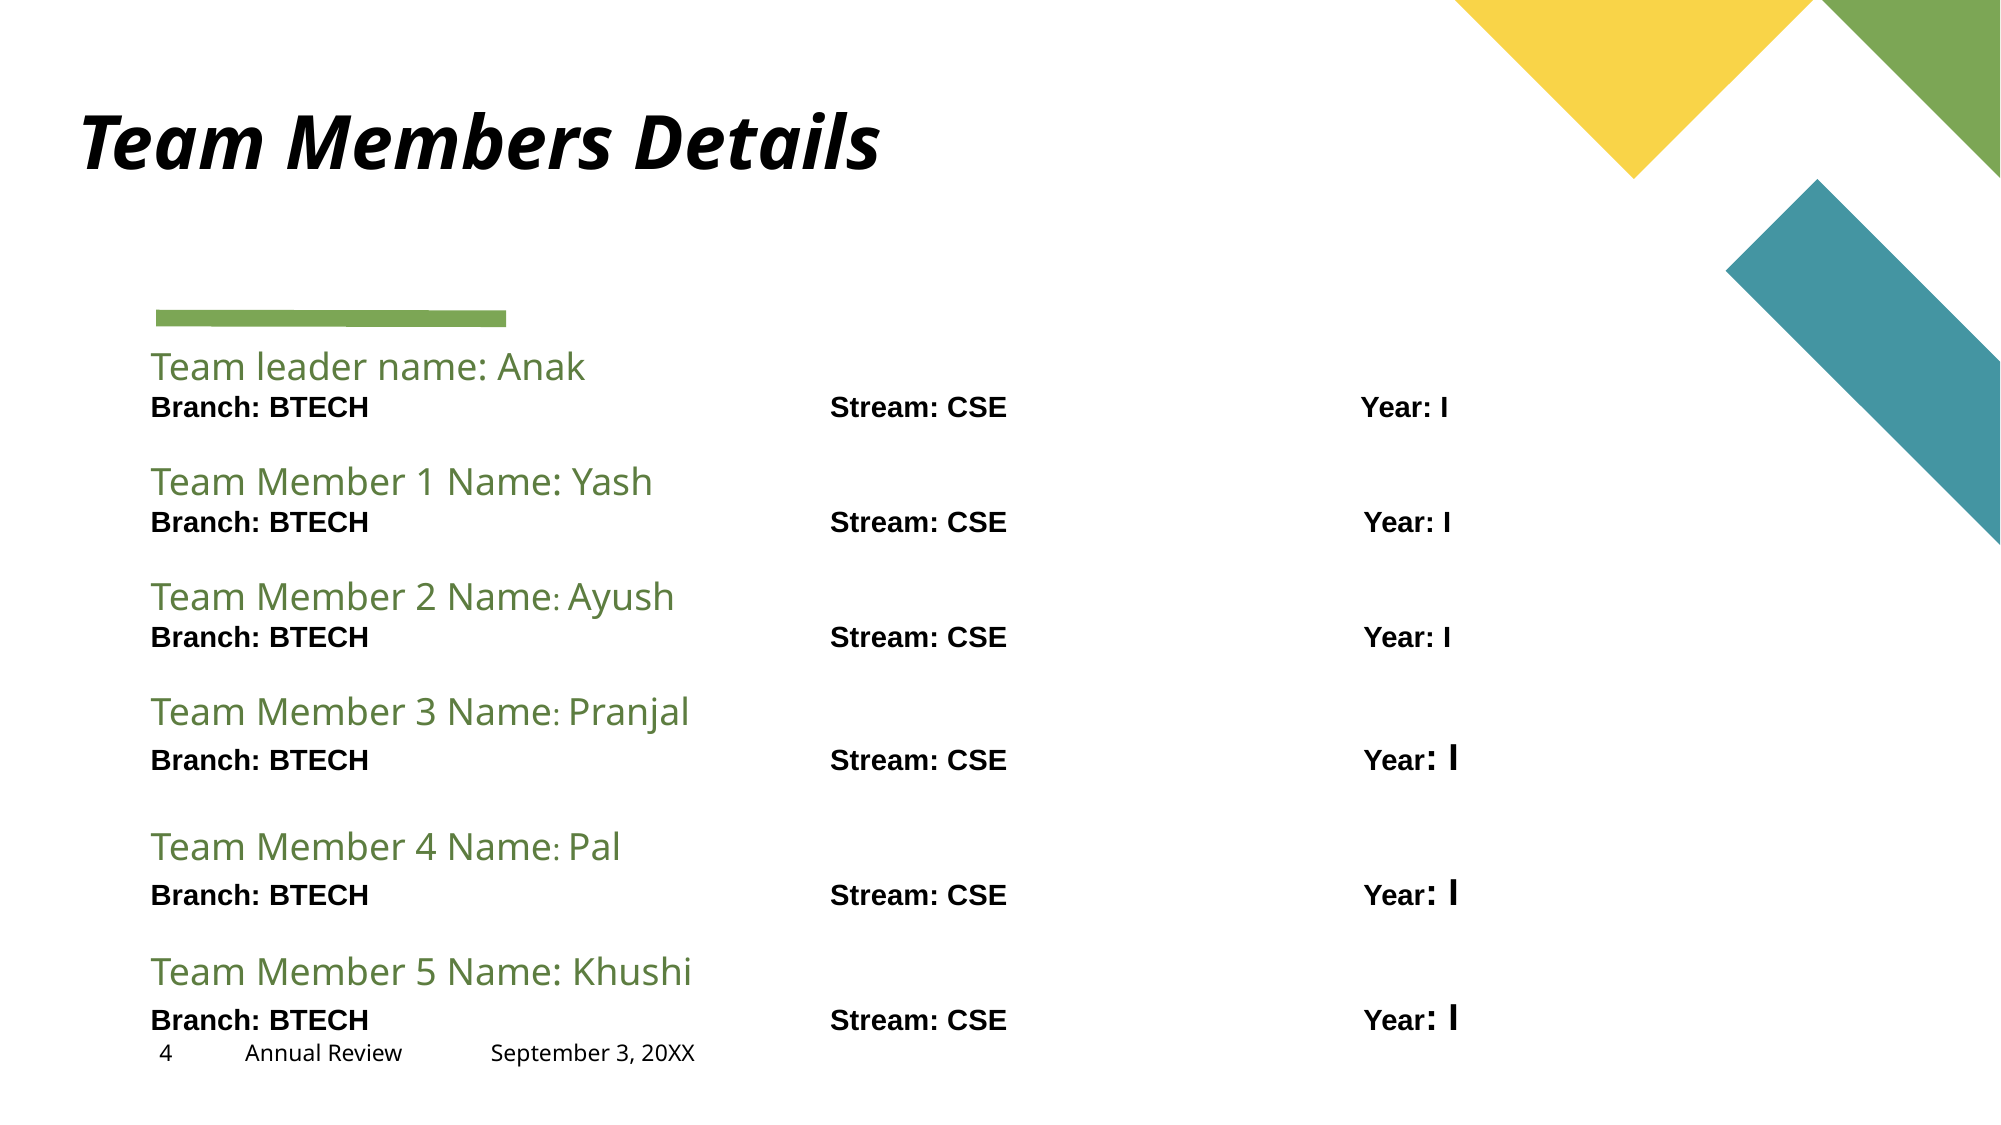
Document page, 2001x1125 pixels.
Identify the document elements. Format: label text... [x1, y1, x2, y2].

text_box Team leader name: Anak Branch: BTECH Stream: CSE Year: I Team Member 1 Name: Yash Branch: BTECH Stream: CSE Year: I Team Member 2 Name: Ayush Branch: BTECH Stream: CSE Year: I Team Member 3 Name: Pranjal Branch: BTECH Stream: CSE Year: I Team Member 4 Name: Pal Branch: BTECH Stream: CSE Year: I Team Member 5 Name: Khushi Branch: BTECH Stream: CSE Year: I [135, 335, 1864, 1125]
text_box Team Members Details [62, 87, 1078, 192]
